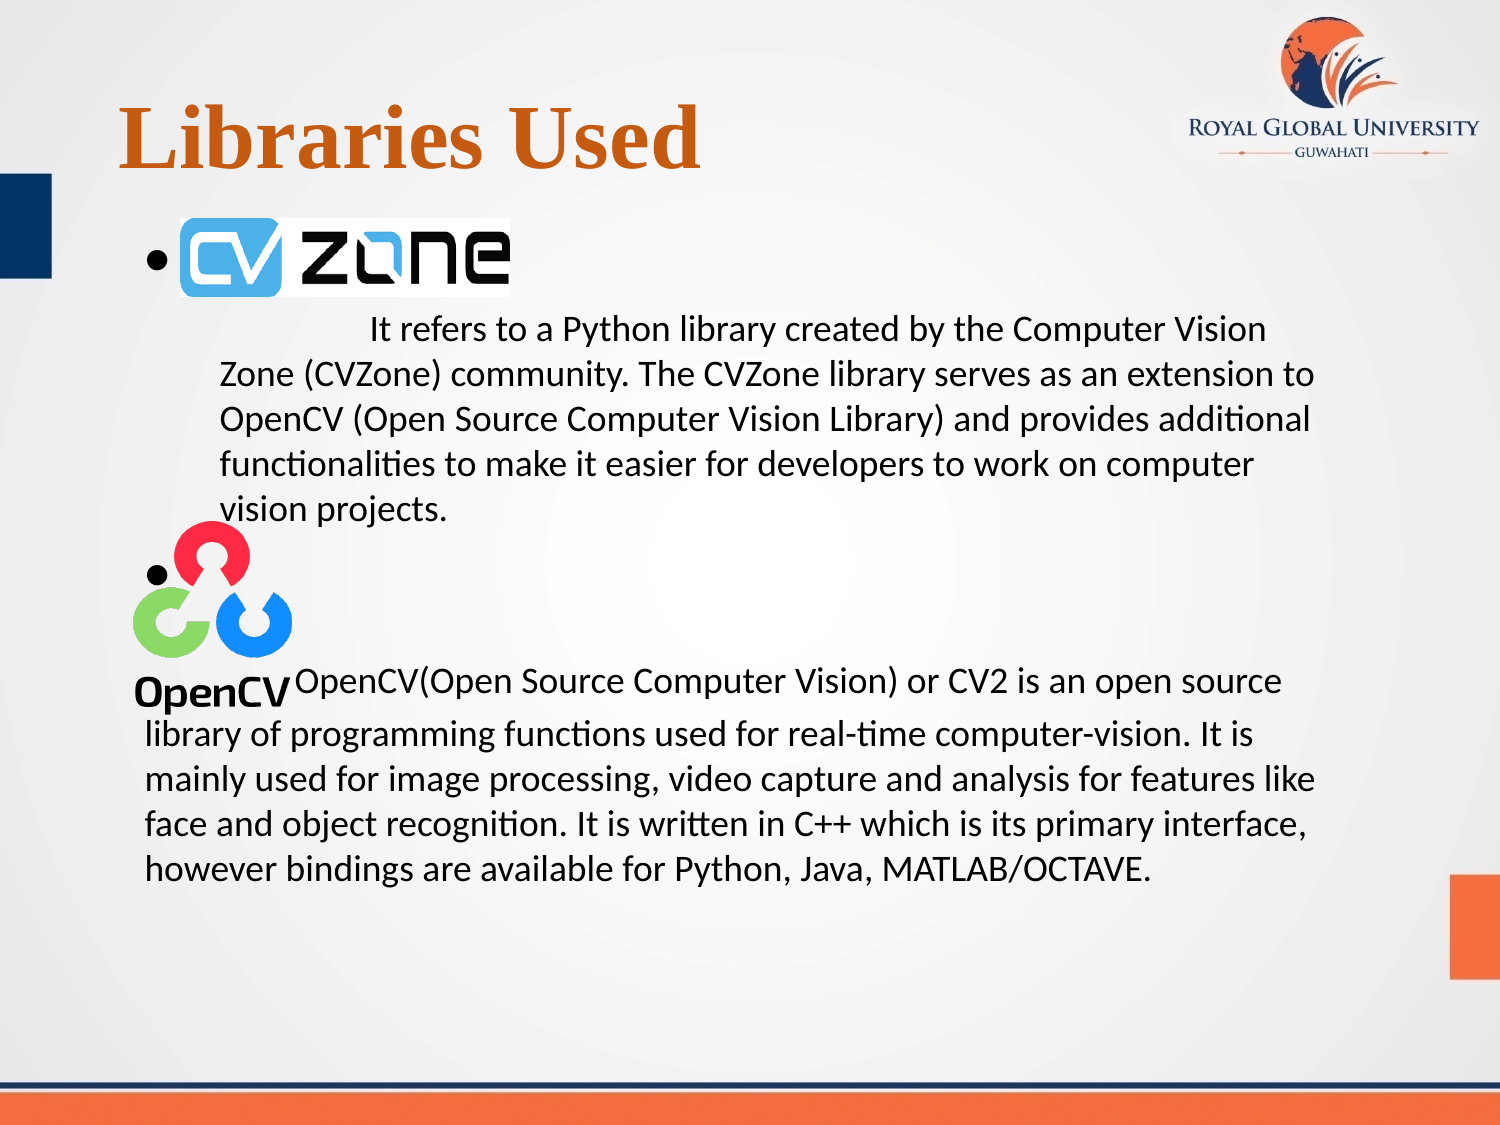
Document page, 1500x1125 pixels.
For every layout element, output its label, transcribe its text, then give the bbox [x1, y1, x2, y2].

picture [0, 0, 1500, 1125]
text_box CVZone: It refers to a Python library created by the Computer Vision Zone (CVZone) community. The CVZone library serves as an extension to OpenCV (Open Source Computer Vision Library) and provides additional functionalities to make it easier for developers to work on computer vision projects. OpenCV(Open Source Computer Vision) or CV2 is an open source library of programming functions used for real-time computer-vision. It is mainly used for image processing, video capture and analysis for features like face and object recognition. It is written in C++ which is its primary interface, however bindings are available for Python, Java, MATLAB/OCTAVE. [129, 206, 1360, 1125]
title Libraries Used [103, 59, 1397, 219]
picture [133, 521, 292, 716]
picture [180, 218, 510, 297]
